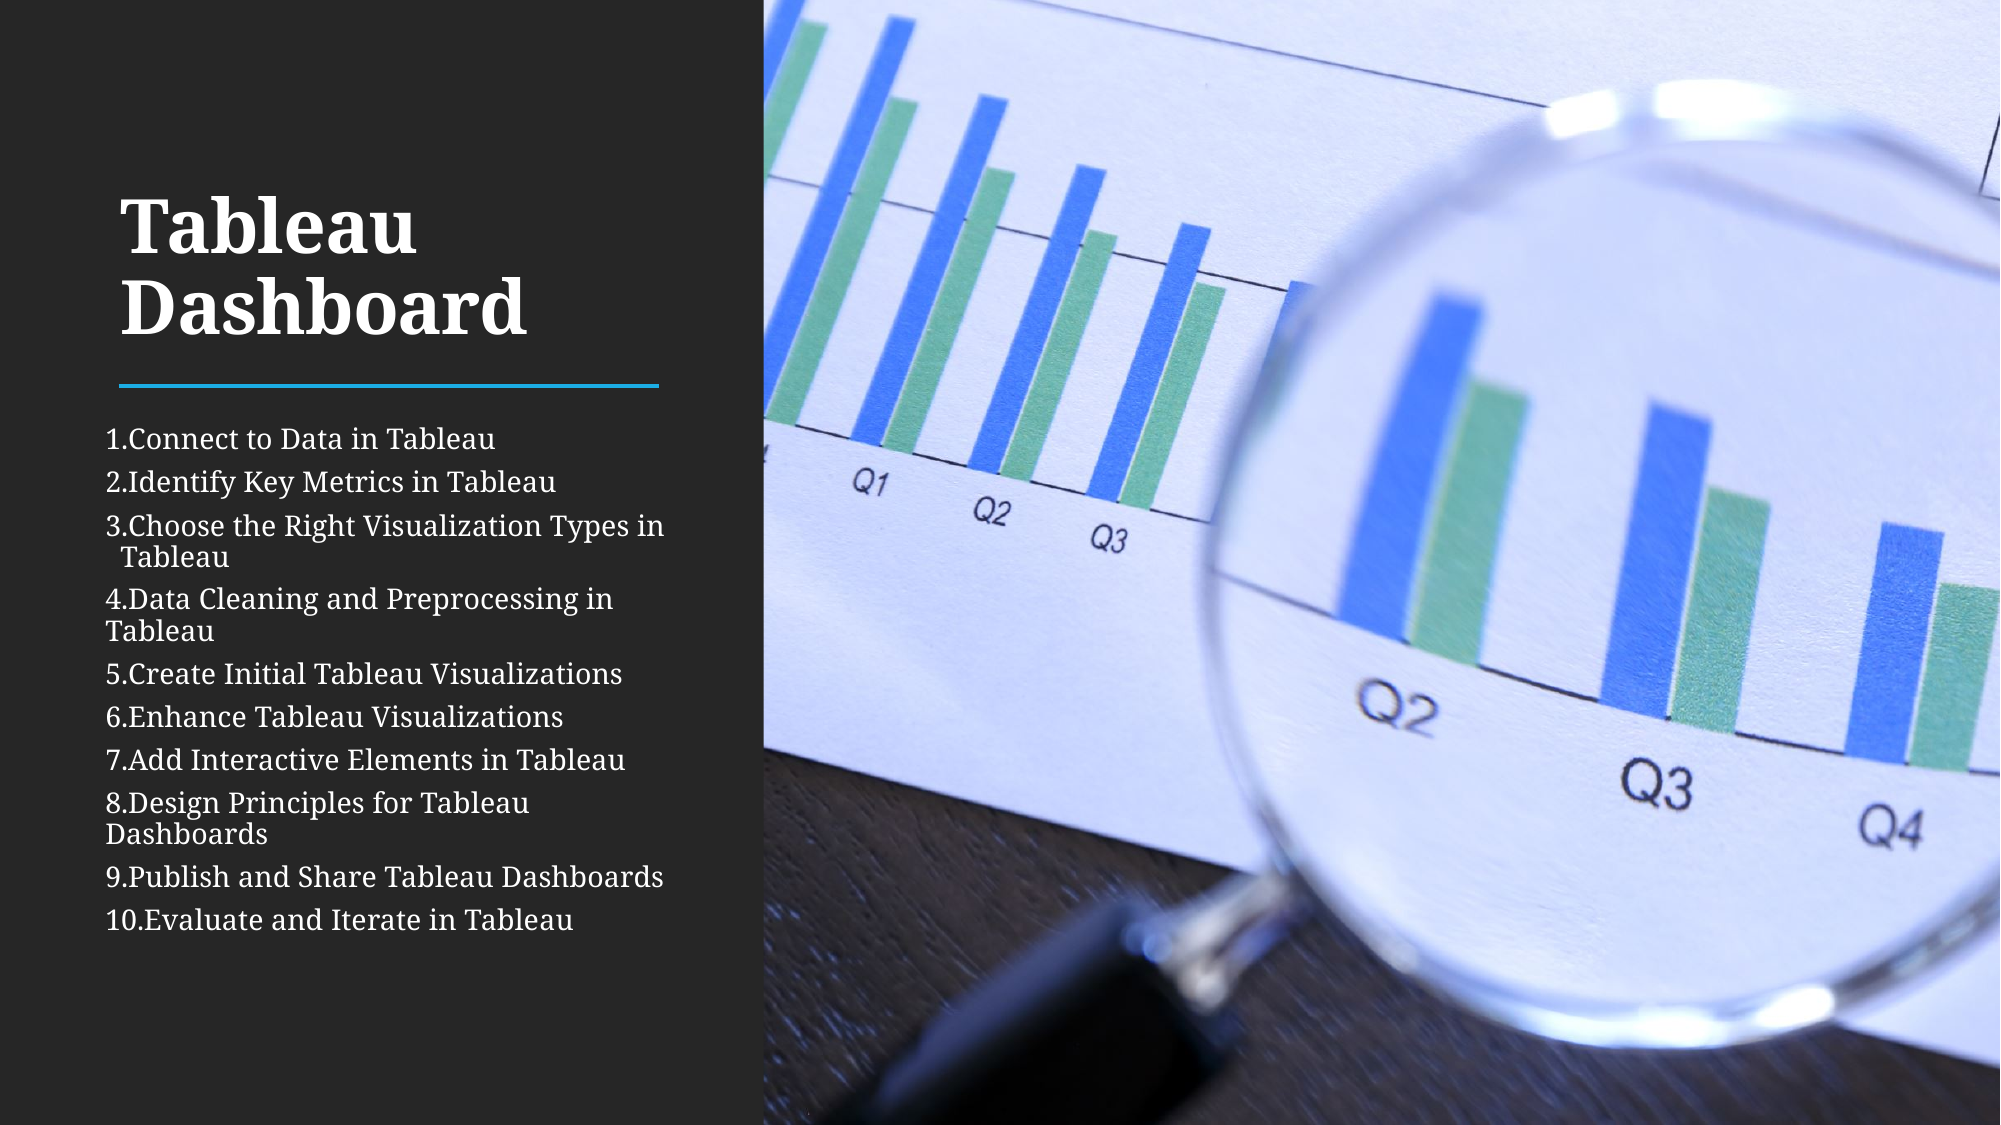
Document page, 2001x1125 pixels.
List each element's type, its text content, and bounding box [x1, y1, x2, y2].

title Tableau Dashboard [105, 84, 672, 359]
picture [762, 0, 2000, 1125]
text_box Connect to Data in Tableau Identify Key Metrics in Tableau Choose the Right Visualization Types in Tableau Data Cleaning and Preprocessing in Tableau Create Initial Tableau Visualizations Enhance Tableau Visualizations Add Interactive Elements in Tableau Design Principles for Tableau Dashboards Publish and Share Tableau Dashboards Evaluate and Iterate in Tableau [105, 417, 672, 966]
text_box [0, 0, 762, 1125]
